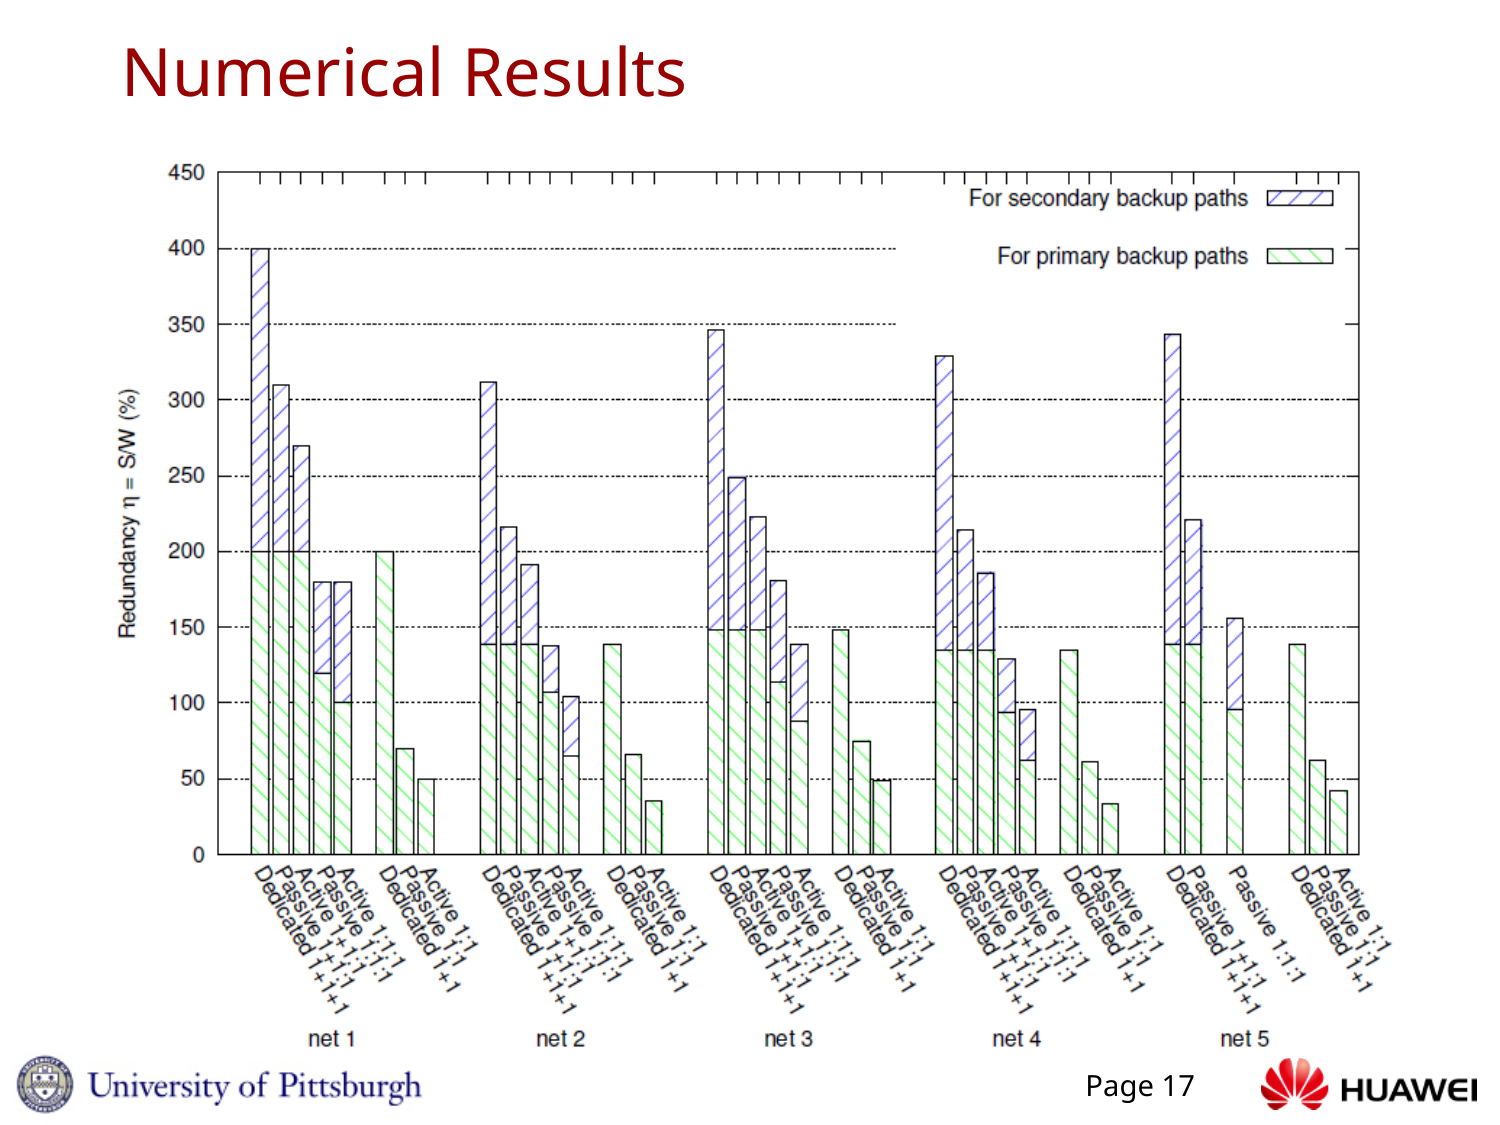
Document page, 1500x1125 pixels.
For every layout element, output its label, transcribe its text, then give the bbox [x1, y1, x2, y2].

title Numerical Results [106, 22, 1409, 155]
slide_number Page 17 [1070, 1062, 1250, 1125]
picture [1261, 1058, 1477, 1110]
picture [0, 156, 1412, 1125]
